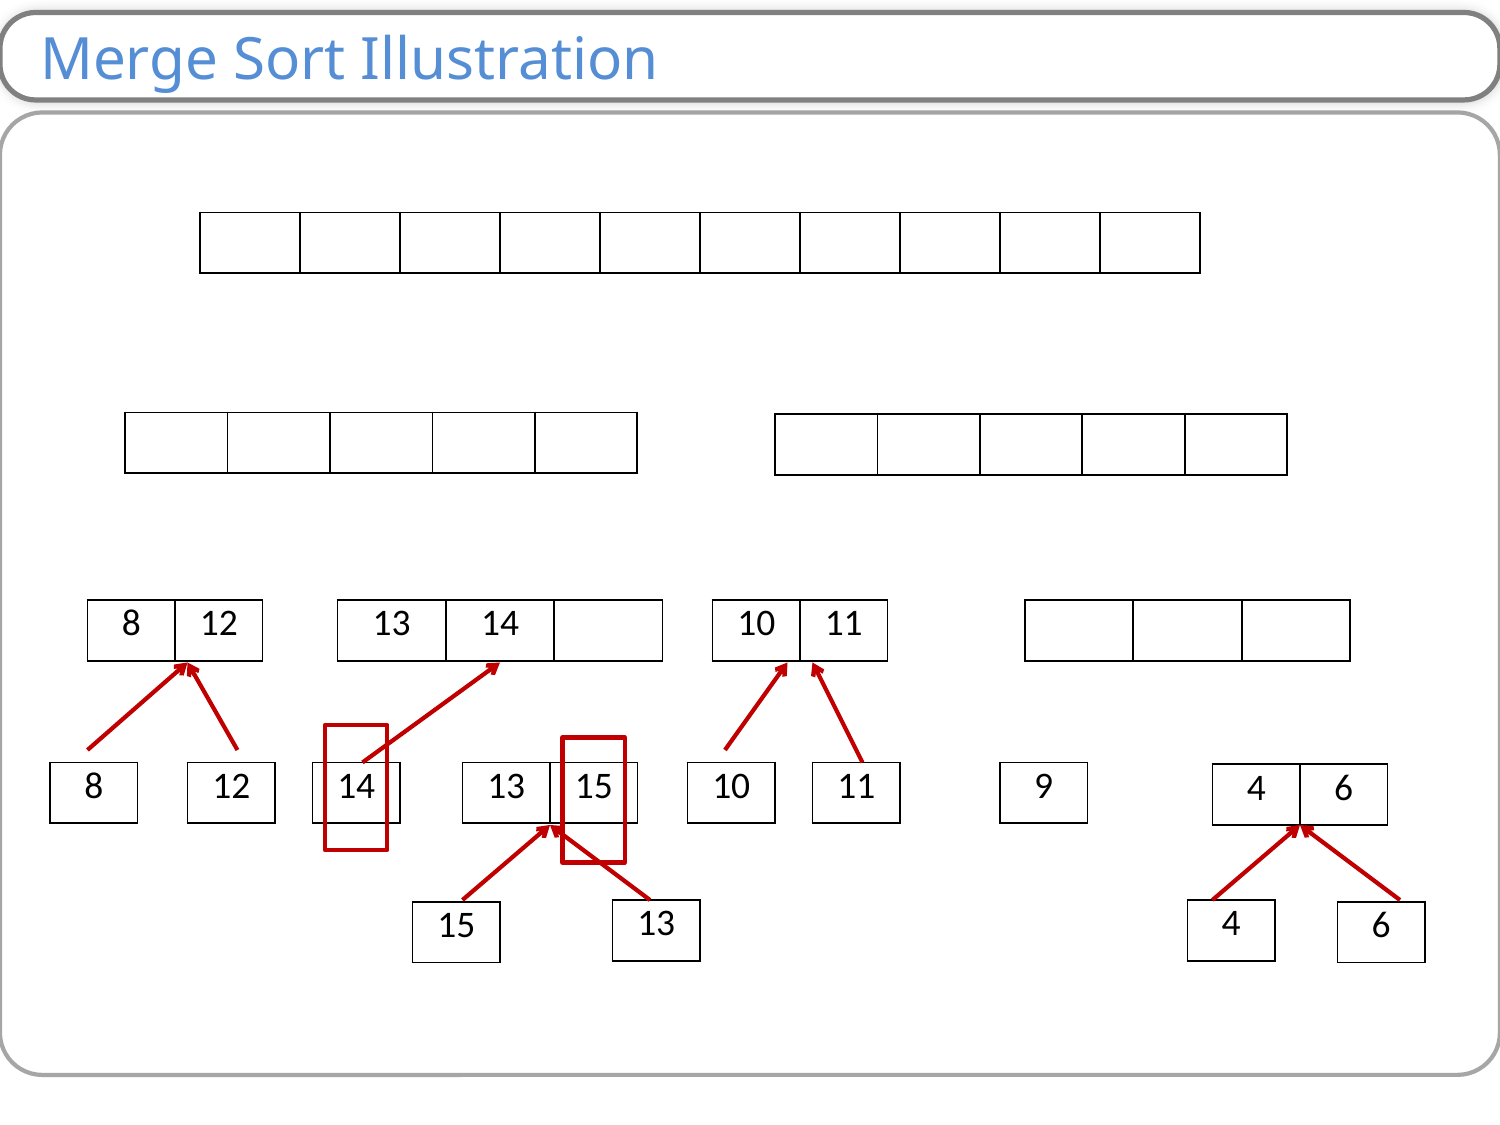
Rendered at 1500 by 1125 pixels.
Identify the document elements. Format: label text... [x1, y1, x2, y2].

table_header [401, 213, 499, 272]
table_header 4 [1188, 901, 1274, 960]
table_header [331, 413, 432, 472]
table_header 8 [88, 601, 174, 660]
text_box [560, 735, 627, 823]
table_header 10 [688, 763, 774, 822]
table_header 9 [1001, 763, 1087, 822]
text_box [549, 824, 651, 901]
table_header [878, 415, 979, 474]
table_header 11 [801, 601, 887, 660]
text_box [1301, 824, 1401, 901]
table_header 12 [188, 763, 274, 822]
text_box [0, 111, 1500, 1078]
table_header [228, 413, 329, 472]
table_header 6 [1301, 765, 1387, 823]
table_header 15 [551, 763, 560, 822]
table_header [701, 213, 799, 272]
table_header [555, 601, 662, 660]
table_header [536, 413, 636, 472]
table_header [601, 213, 699, 272]
table_header [901, 213, 999, 272]
table_header 11 [813, 763, 899, 822]
text_box Merge Sort Illustration [0, 10, 1500, 103]
table_header 12 [176, 601, 262, 660]
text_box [462, 824, 549, 901]
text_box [787, 687, 888, 738]
table_header 15 [627, 763, 637, 822]
table_header [201, 213, 299, 272]
table_header 13 [338, 601, 445, 660]
text_box [323, 723, 389, 852]
table_header [1186, 415, 1286, 474]
table_header 14 [447, 601, 553, 660]
table_header [1026, 601, 1132, 660]
table_header [981, 415, 1081, 474]
table_header [1001, 213, 1099, 272]
table_header 6 [1338, 903, 1424, 962]
table_header [301, 213, 399, 272]
table_header [501, 213, 599, 272]
table_header [776, 415, 877, 474]
table_header 8 [51, 763, 137, 822]
table_header 14 [389, 771, 399, 822]
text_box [168, 680, 257, 732]
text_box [362, 662, 501, 763]
table_header 4 [1213, 765, 1299, 824]
table_header [1134, 601, 1241, 660]
table_header [126, 413, 227, 472]
table_header [433, 413, 534, 472]
table_header 13 [463, 763, 549, 822]
table_header [801, 213, 899, 272]
table_header [1101, 213, 1199, 272]
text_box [1212, 824, 1301, 901]
table_header [1243, 601, 1349, 660]
table_header 10 [713, 601, 799, 660]
table_header 15 [413, 903, 499, 962]
table_header 14 [313, 763, 323, 822]
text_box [87, 662, 188, 751]
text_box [712, 674, 801, 738]
table_header [1083, 415, 1184, 474]
table_header 13 [613, 901, 699, 960]
